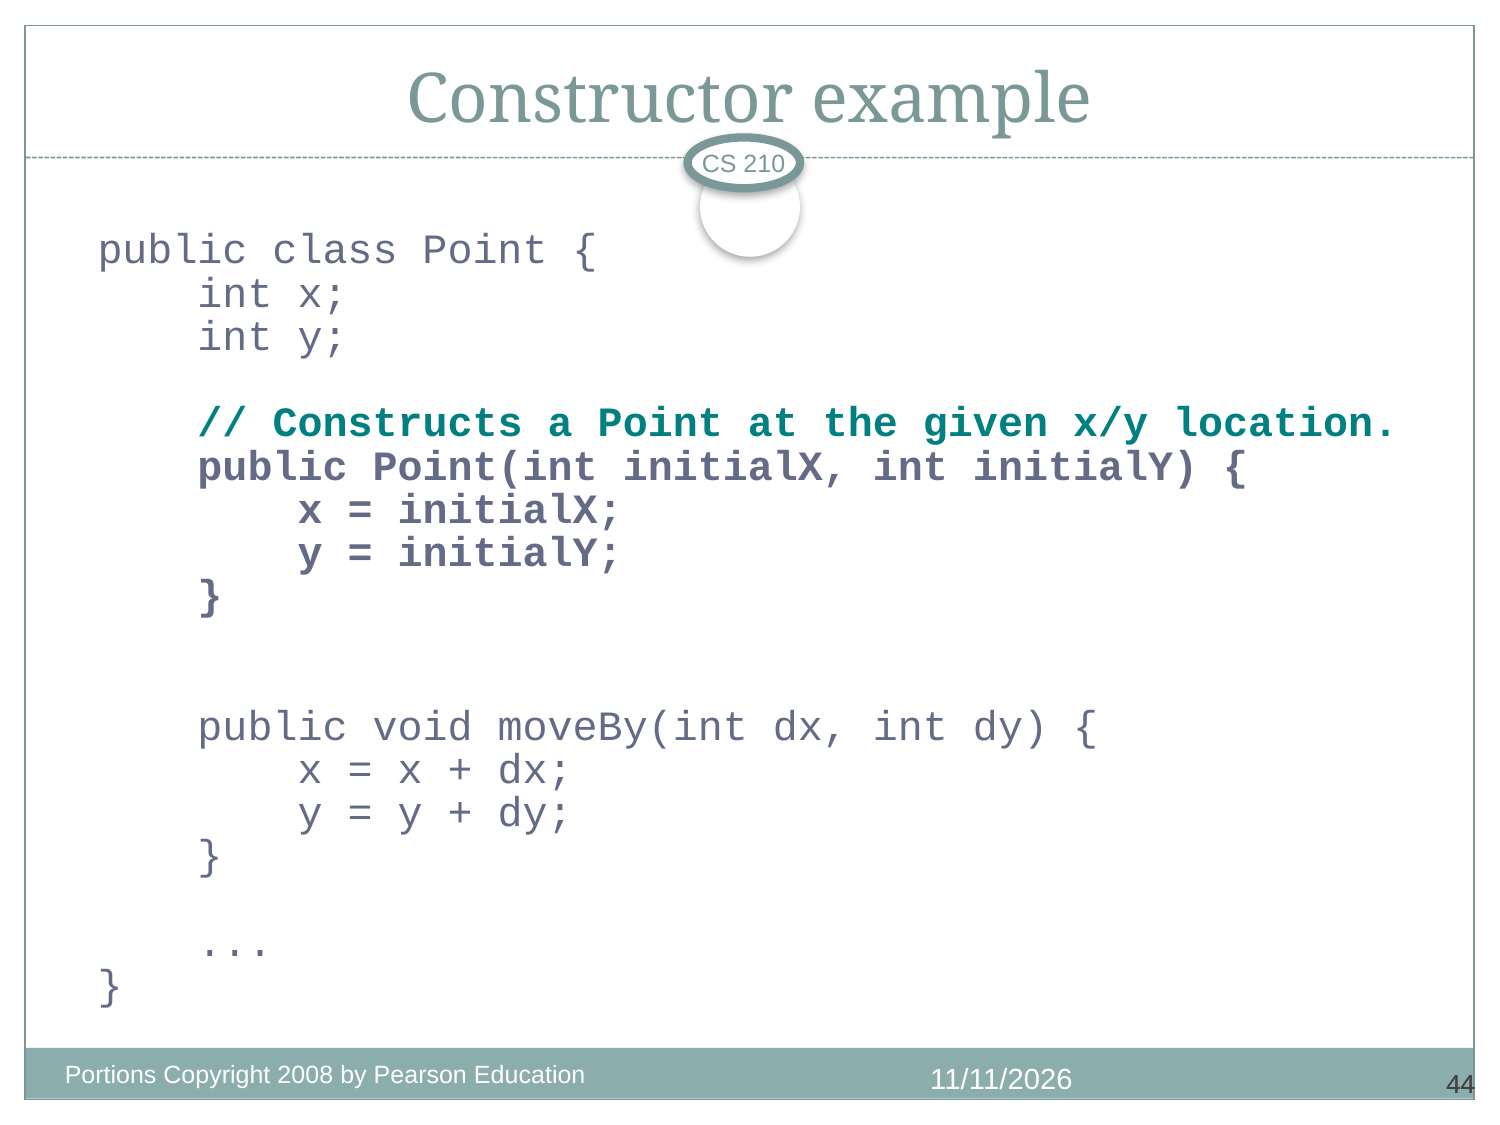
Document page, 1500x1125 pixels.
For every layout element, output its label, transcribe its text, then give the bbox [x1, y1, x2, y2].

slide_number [837, 1052, 1088, 1113]
slide_number CS 210 [675, 137, 813, 188]
title Constructor example [49, 37, 1450, 144]
footer Portions Copyright 2008 by Pearson Education [50, 1051, 663, 1112]
list public class Point { int x; int y; // Constructs a Point at the given x/y location. public Point(int initialX, int initialY) { x = initialX; y = initialY; } public void moveBy(int dx, int dy) { x = x + dx; y = y + dy; } ... } [37, 200, 1463, 1038]
